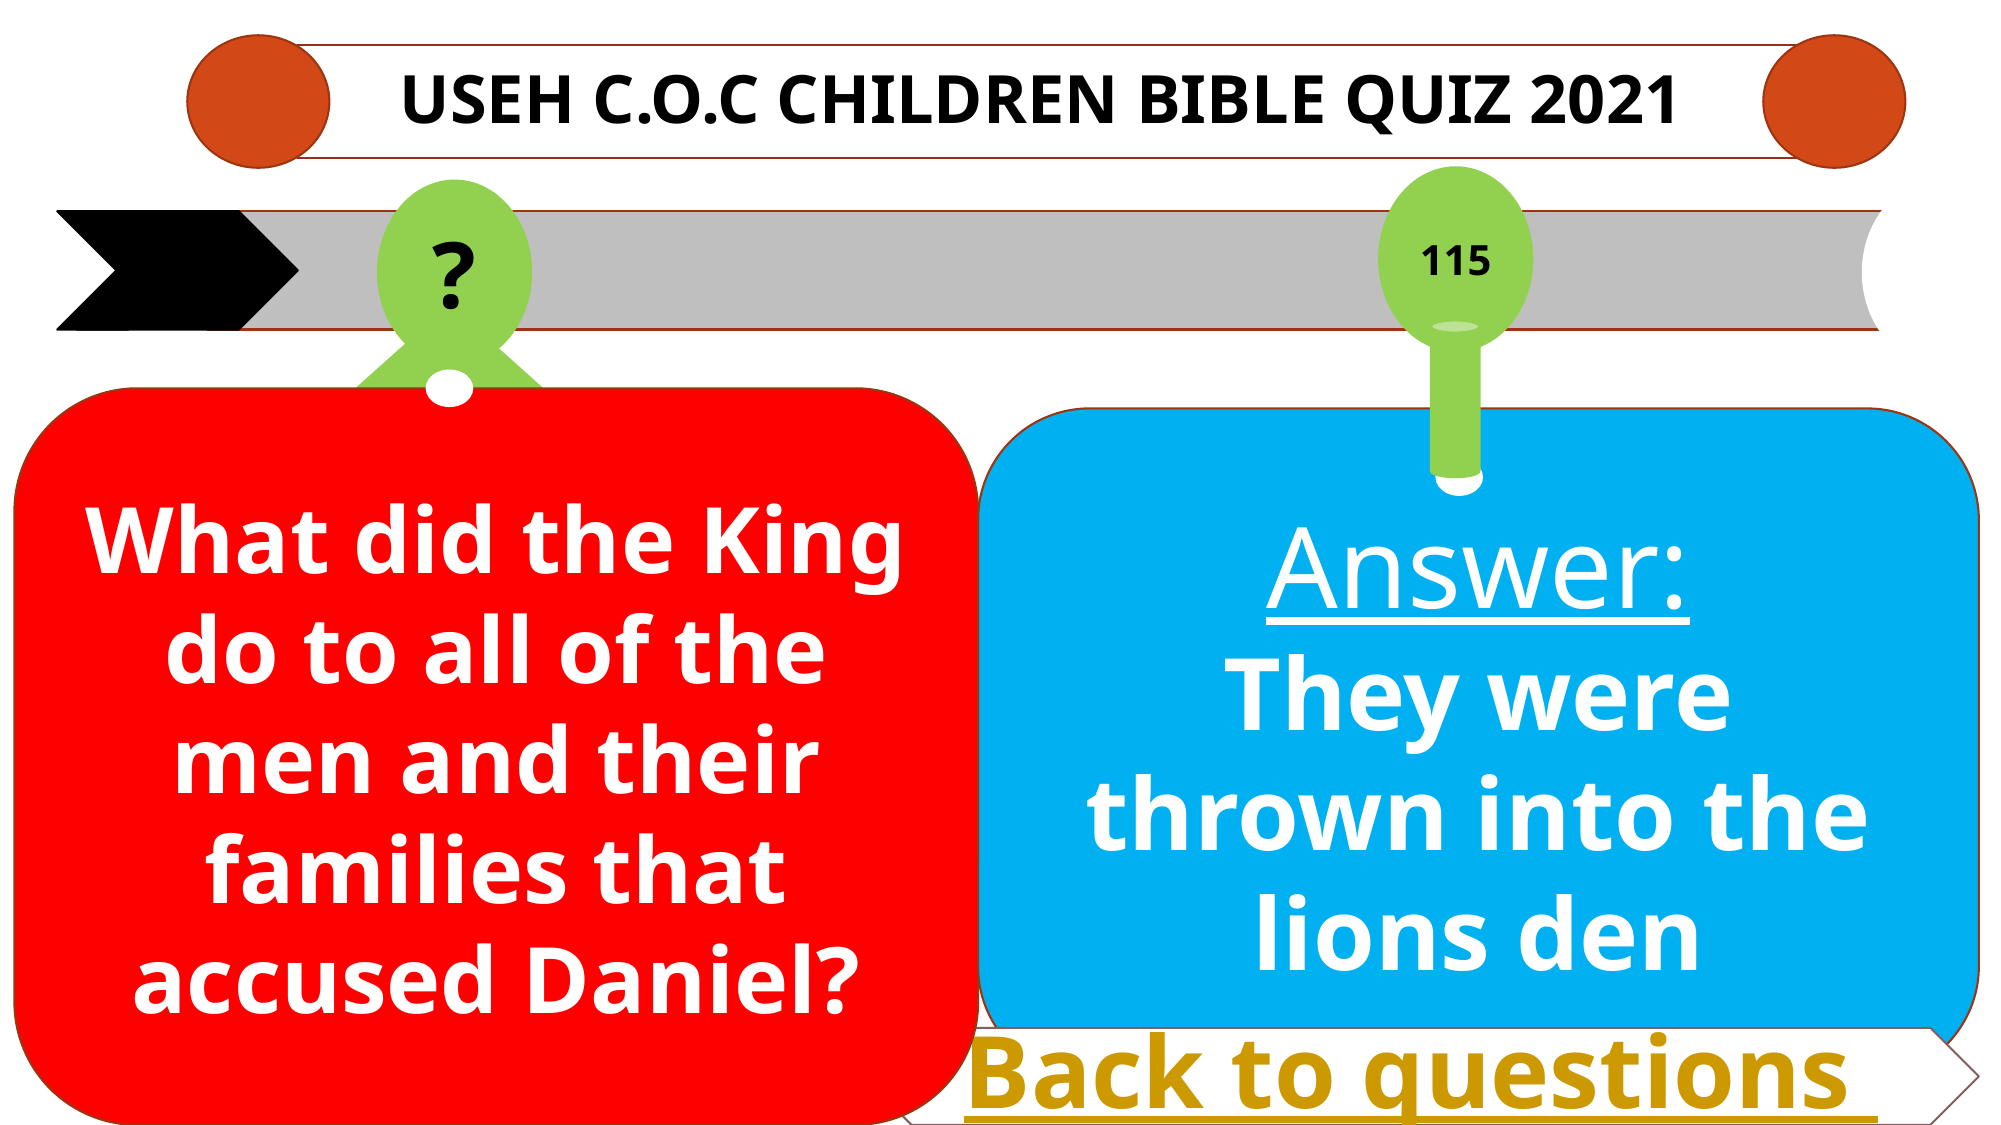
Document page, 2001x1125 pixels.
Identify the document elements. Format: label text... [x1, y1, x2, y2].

text_box [56, 210, 133, 331]
title USEH C.O.C CHILDREN Bible QUIZ 2021 [298, 44, 1795, 159]
text_box [1860, 178, 2000, 367]
text_box ? [375, 178, 534, 367]
text_box What did the King do to all of the men and their families that accused Daniel? [13, 387, 980, 1125]
text_box [1429, 319, 1481, 479]
text_box ? [1433, 322, 1478, 331]
text_box [515, 210, 1404, 331]
text_box [240, 210, 395, 331]
text_box Answer: They were thrown into the lions den [979, 407, 1980, 1044]
text_box 115 [1377, 165, 1535, 348]
text_box Back to questions [902, 1026, 1980, 1125]
text_box [1508, 210, 1879, 331]
text_box [186, 34, 331, 169]
text_box [1762, 34, 1907, 169]
text_box [355, 344, 544, 387]
text_box [1434, 467, 1485, 497]
text_box [75, 210, 299, 331]
text_box [424, 368, 475, 409]
